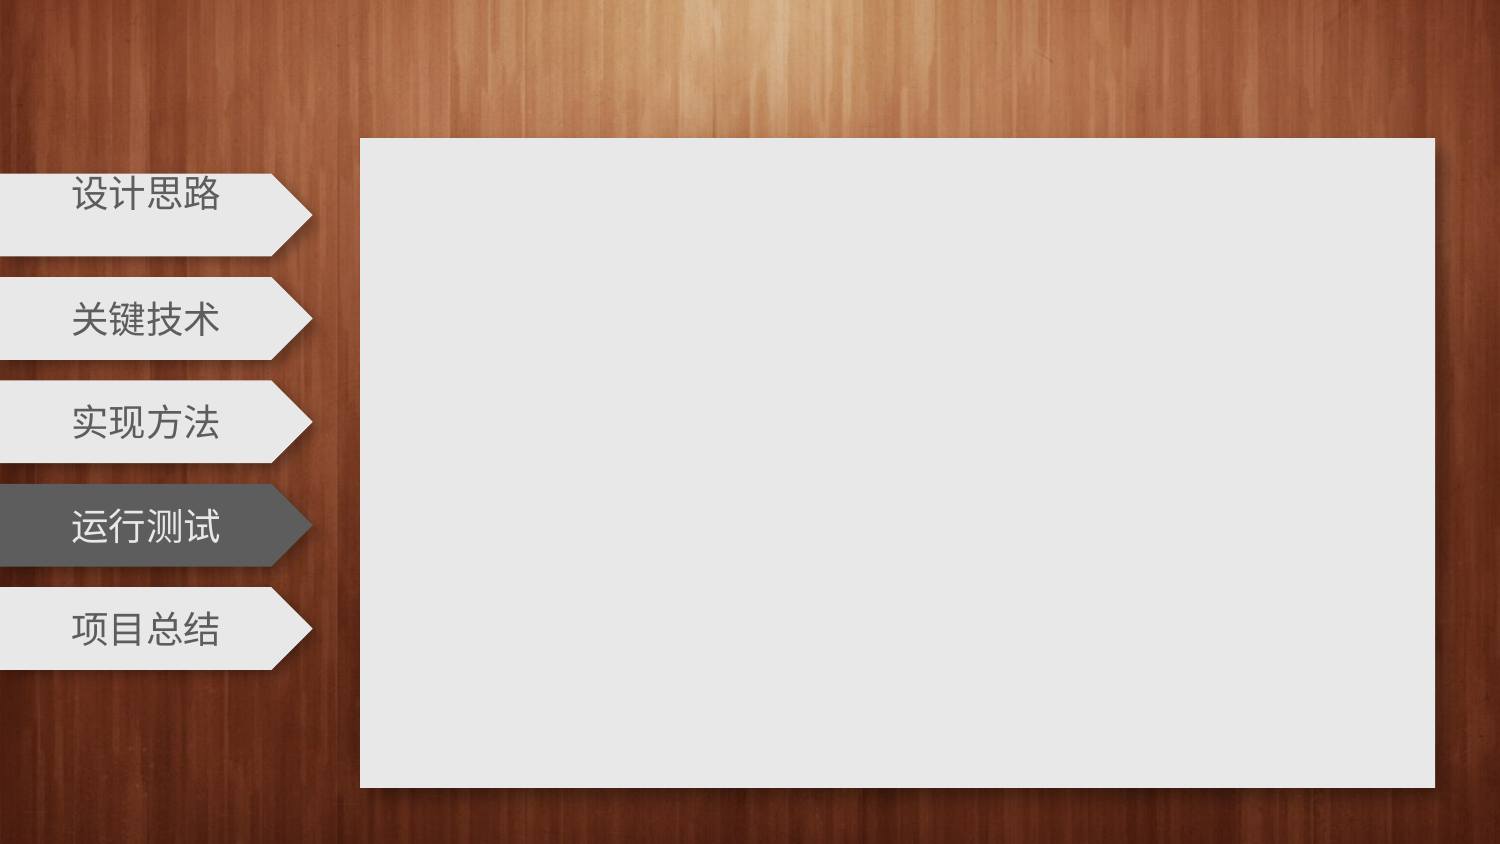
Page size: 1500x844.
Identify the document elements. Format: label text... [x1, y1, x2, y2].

text_box 实现方法 [0, 378, 315, 466]
text_box 关键技术 [0, 274, 315, 362]
text_box [358, 136, 1437, 790]
text_box 设计思路 [0, 171, 315, 259]
text_box 项目总结 [0, 585, 315, 673]
text_box 运行测试 [0, 481, 315, 569]
picture [0, 0, 1500, 844]
